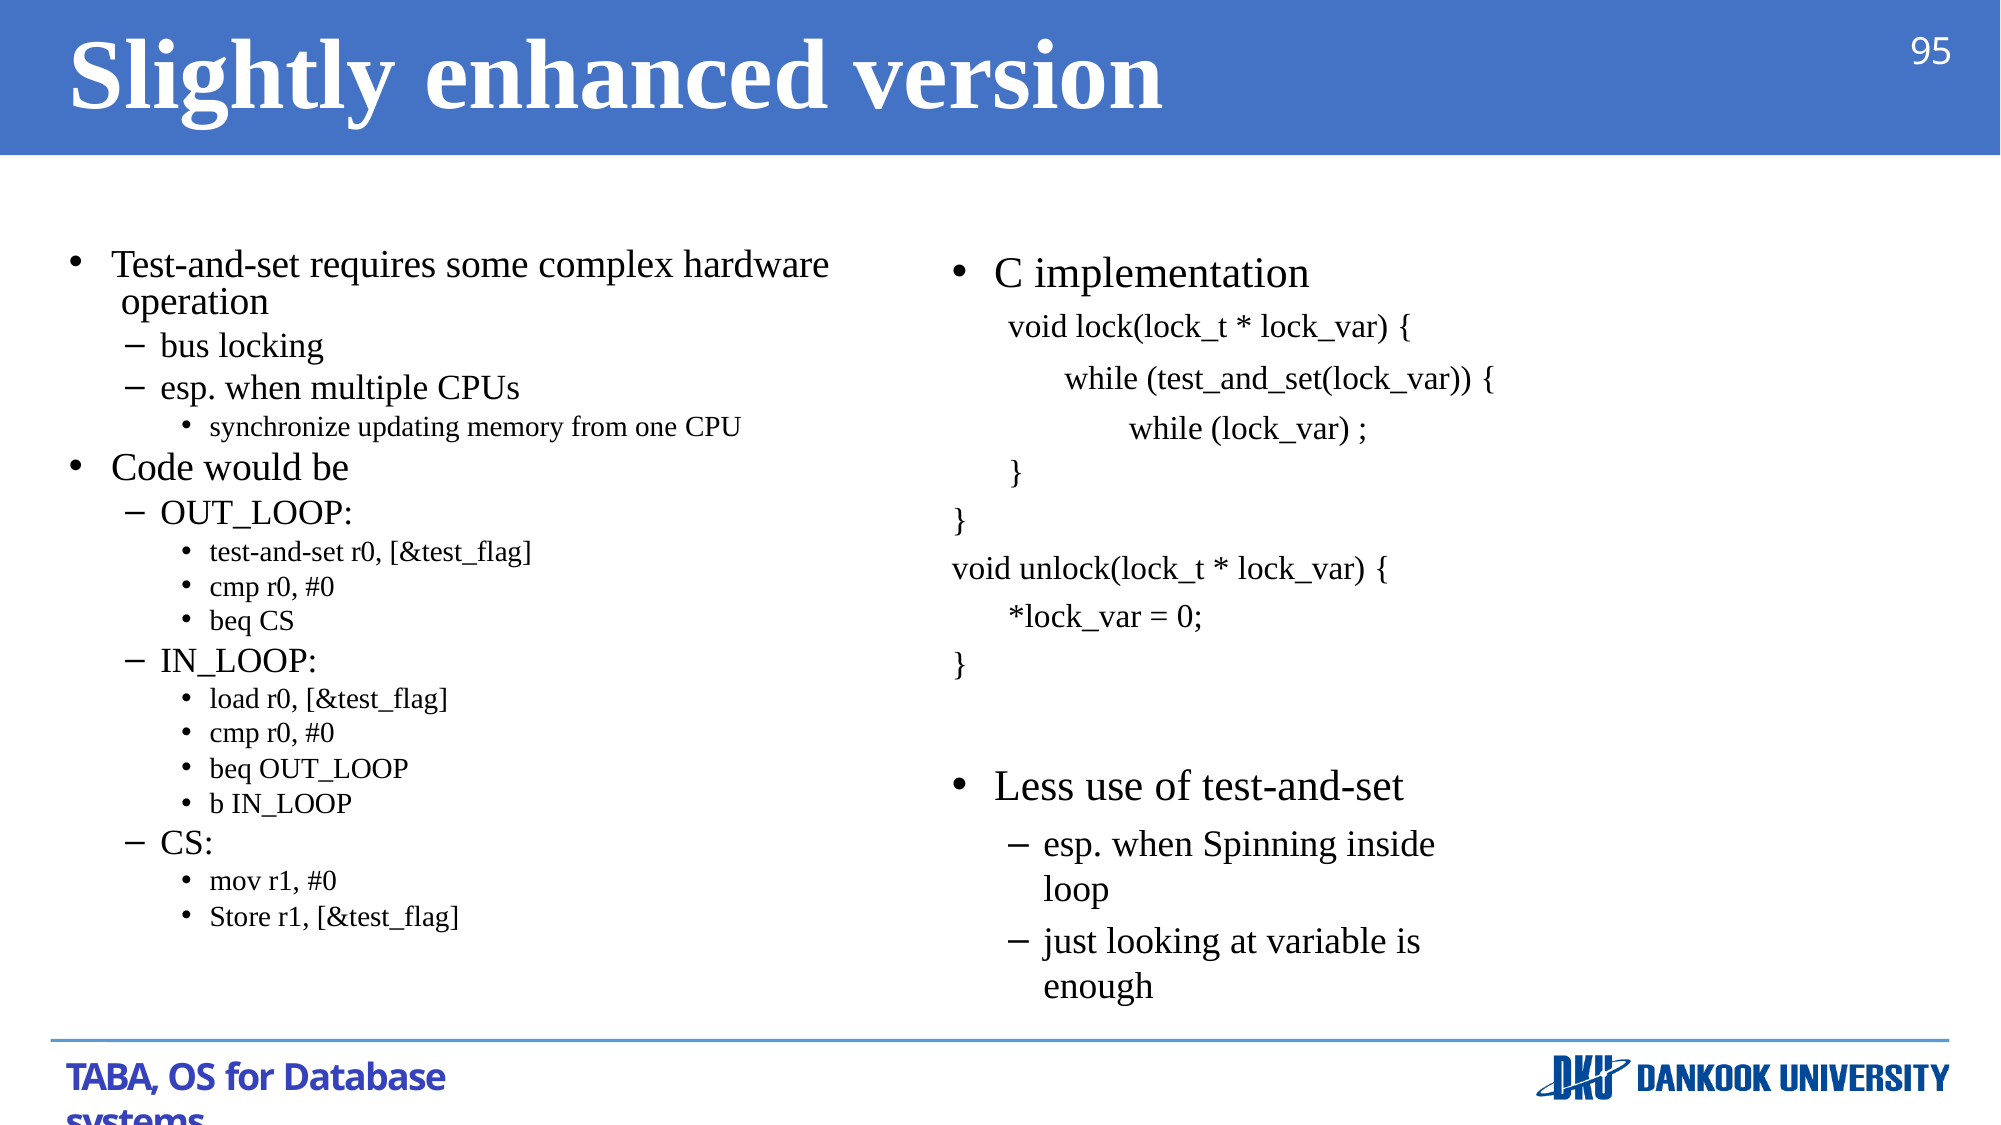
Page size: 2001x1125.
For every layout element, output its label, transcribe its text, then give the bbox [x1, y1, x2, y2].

text_box 95 [1907, 24, 1956, 72]
list Test-and-set requires some complex hardware operation bus locking esp. when multiple CPUs synchronize updating memory from one CPU Code would be OUT_LOOP: test-and-set r0, [&test_flag] cmp r0, #0 beq CS IN_LOOP: load r0, [&test_flag] cmp r0, #0 beq OUT_LOOP b IN_LOOP CS: mov r1, #0 Store r1, [&test_flag] [66, 235, 840, 933]
text_box C implementation void lock(lock_t * lock_var) { while (test_and_set(lock_var)) { while (lock_var) ; } } void unlock(lock_t * lock_var) { *lock_var = 0; } Less use of test-and-set esp. when Spinning inside loop just looking at variable is enough [949, 231, 1545, 1007]
title Slightly enhanced version [66, 6, 1166, 197]
picture [1536, 1055, 1950, 1100]
footer TABA, OS for Database systems [63, 1052, 550, 1125]
